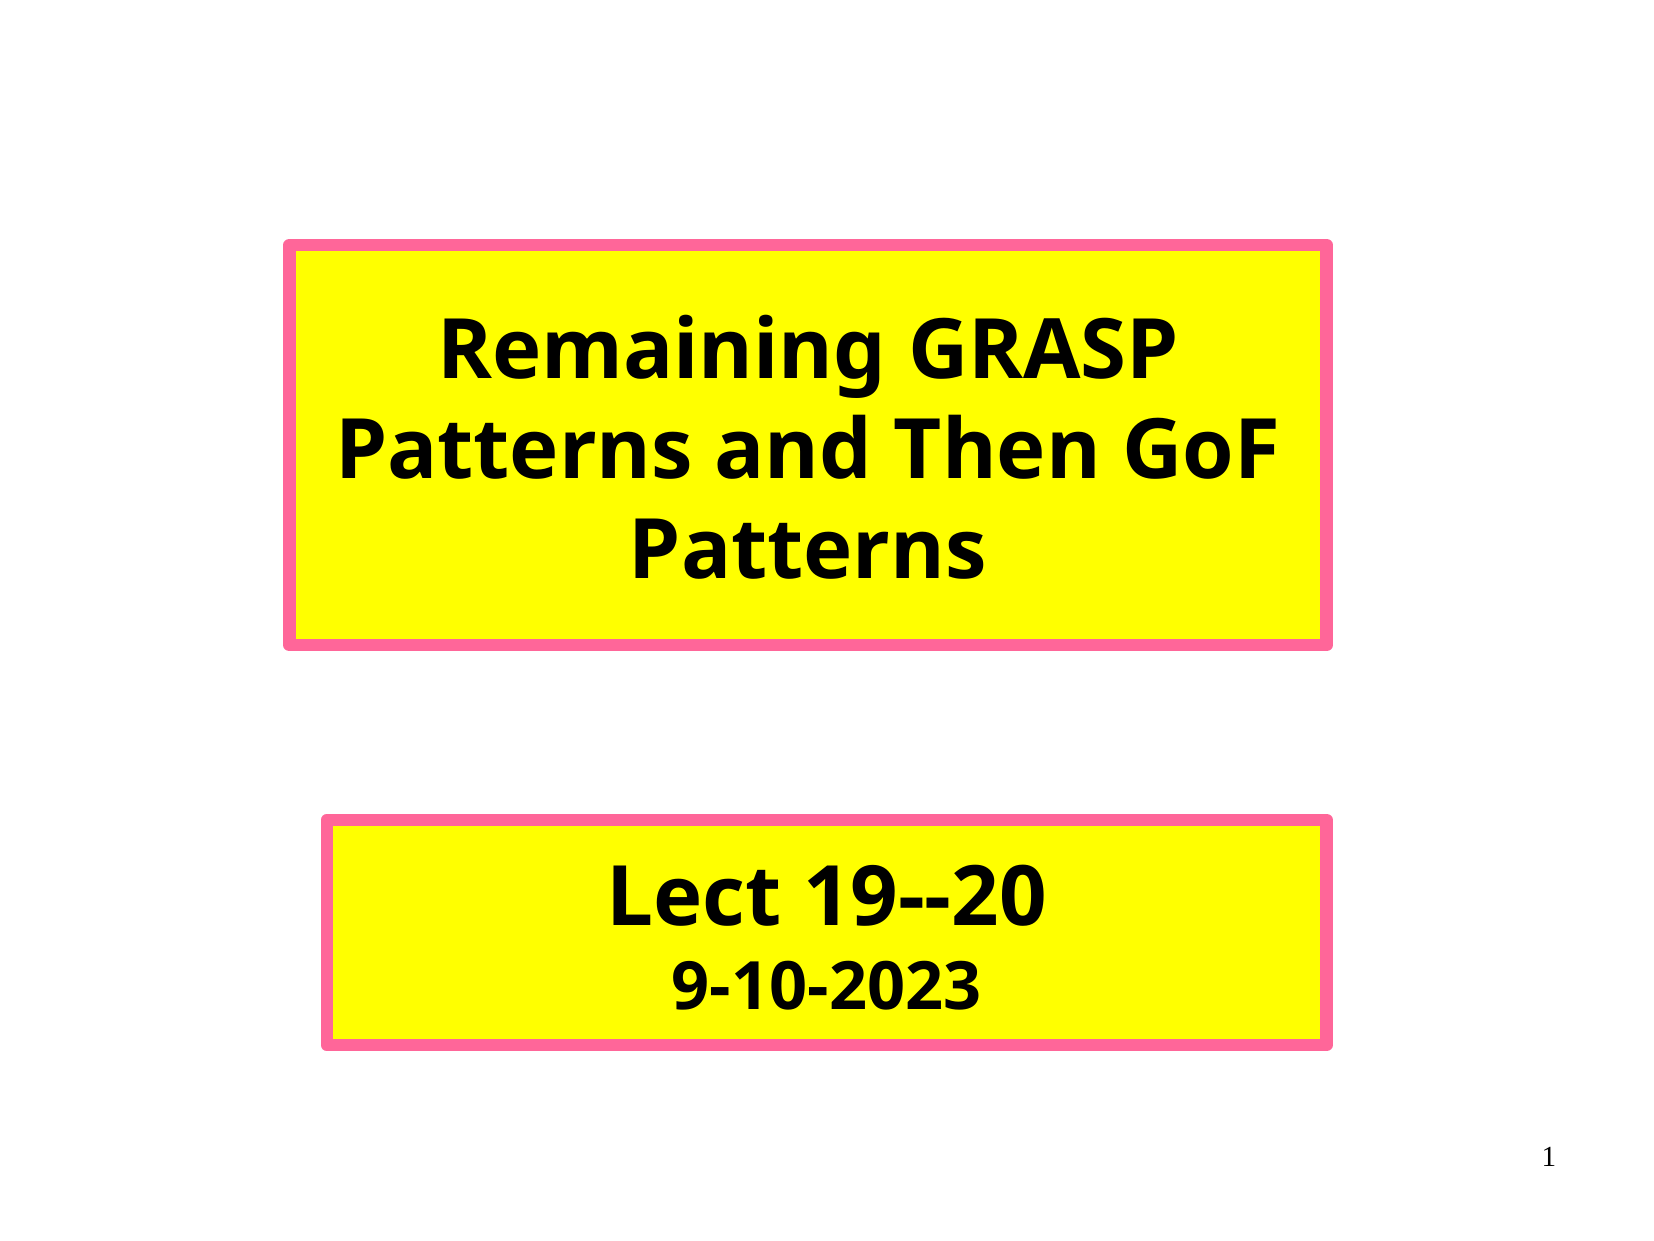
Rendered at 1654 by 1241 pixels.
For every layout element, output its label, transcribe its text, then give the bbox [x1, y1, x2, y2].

text_box Lect 19--20 9-10-2023 [326, 819, 1327, 1045]
title Remaining GRASP Patterns and Then GoF Patterns [289, 245, 1327, 646]
